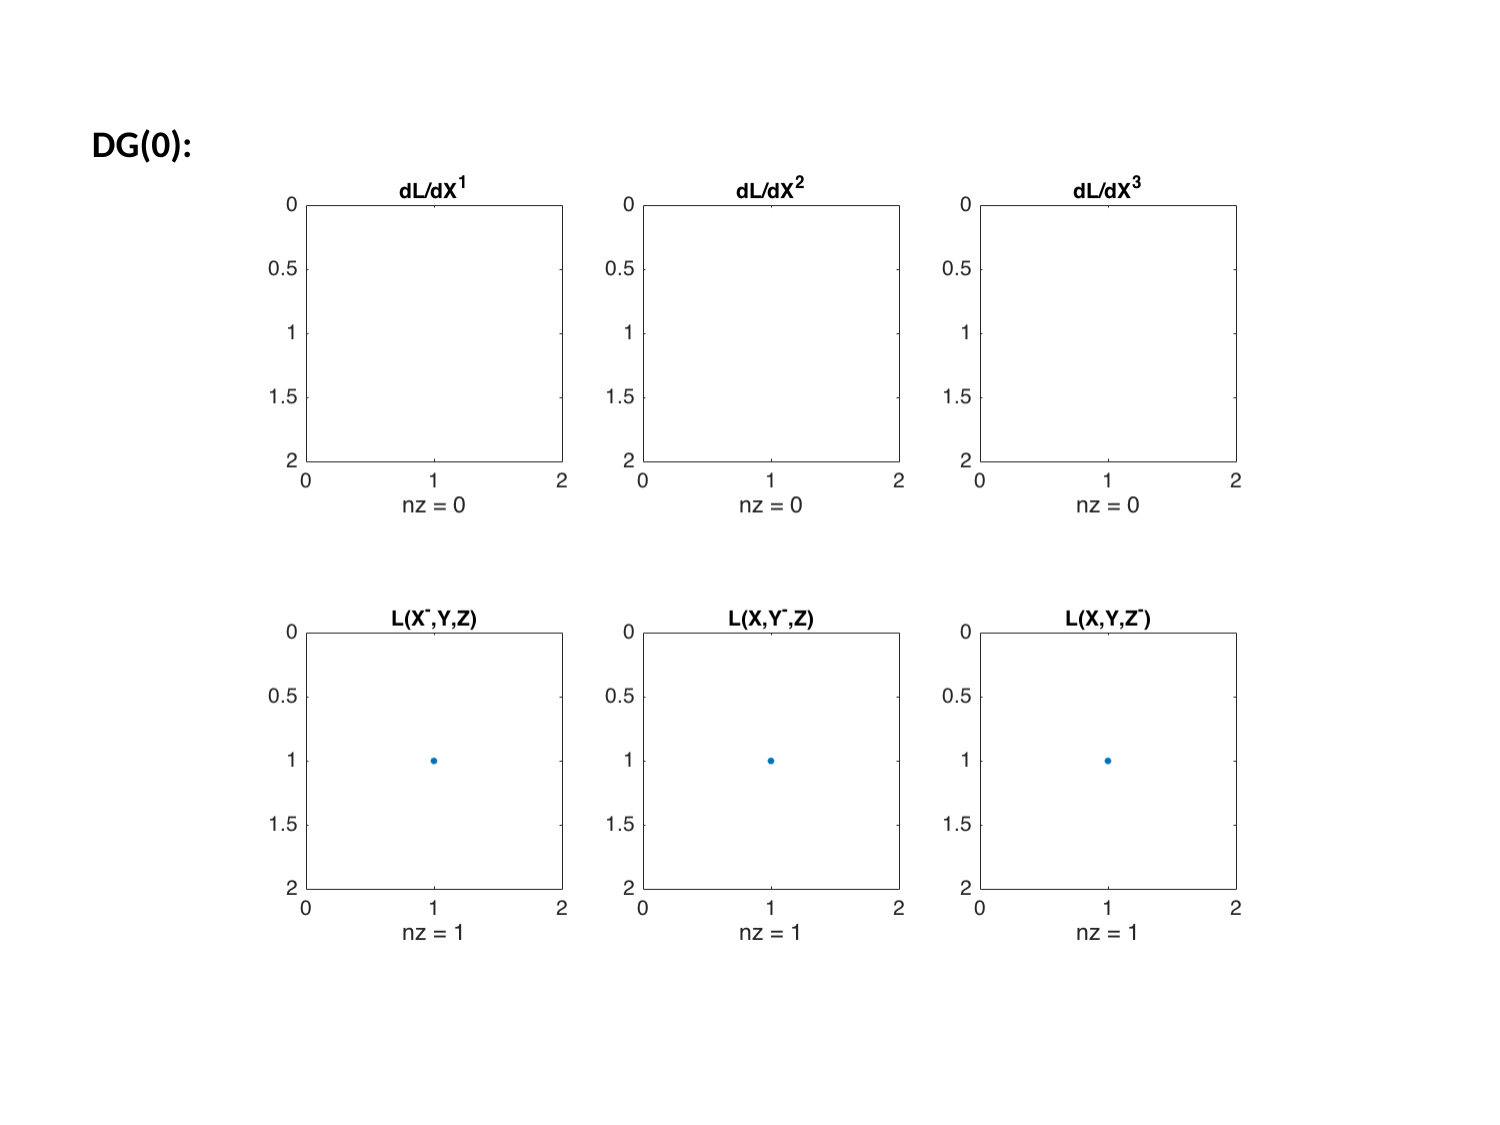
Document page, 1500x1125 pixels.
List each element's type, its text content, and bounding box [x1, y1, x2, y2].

picture [149, 112, 1351, 1013]
text_box DG(0): [77, 112, 147, 173]
